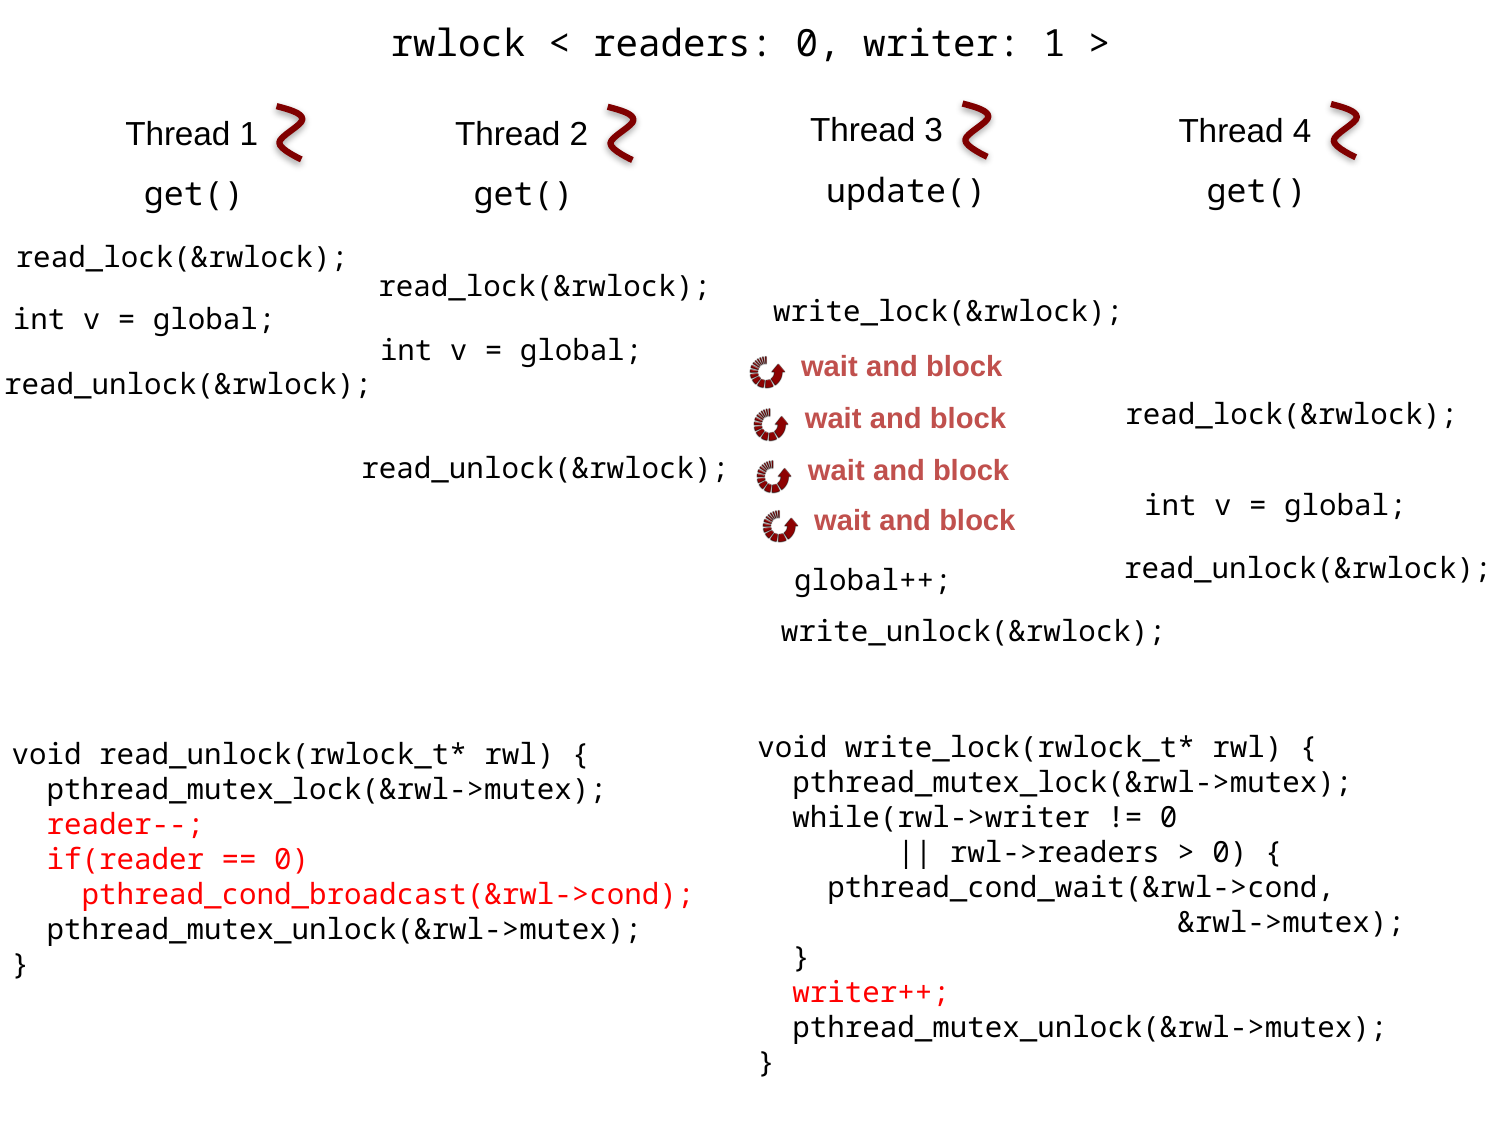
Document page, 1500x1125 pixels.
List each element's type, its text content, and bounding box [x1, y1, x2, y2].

text_box wait and block [801, 444, 1067, 493]
text_box read_unlock(&rwlock); [329, 441, 744, 492]
text_box read_unlock(&rwlock); [1091, 542, 1500, 592]
text_box wait and block [797, 391, 1064, 442]
text_box get() [458, 165, 589, 220]
text_box read_unlock(&rwlock); [0, 357, 387, 408]
text_box void write_lock(rwlock_t* rwl) { pthread_mutex_lock(&rwl->mutex); while(rwl->writer != 0 || rwl->readers > 0) { pthread_cond_wait(&rwl->cond, &rwl->mutex); } writer++; pthread_mutex_unlock(&rwl->mutex); } [742, 721, 1477, 1086]
text_box wait and block [786, 339, 1061, 390]
text_box rwlock < readers: 0, writer: 1 > [375, 11, 1126, 72]
text_box Thread 4 [1163, 101, 1327, 157]
text_box get() [129, 165, 259, 220]
text_box int v = global; [347, 323, 658, 374]
text_box write_unlock(&rwlock); [748, 605, 1181, 655]
text_box int v = global; [1111, 478, 1422, 529]
text_box read_lock(&rwlock); [346, 259, 726, 310]
text_box read_lock(&rwlock); [1093, 388, 1473, 438]
text_box get() [1191, 161, 1322, 216]
text_box int v = global; [0, 293, 291, 343]
text_box update() [811, 161, 1001, 217]
text_box Thread 2 [440, 104, 604, 160]
text_box [1330, 101, 1359, 160]
text_box Thread 3 [795, 101, 959, 156]
text_box [607, 104, 636, 162]
text_box Thread 1 [110, 104, 274, 160]
text_box global++; [761, 554, 967, 604]
text_box wait and block [804, 493, 1074, 544]
picture [749, 451, 805, 550]
text_box read_lock(&rwlock); [0, 230, 364, 281]
text_box void read_unlock(rwlock_t* rwl) { pthread_mutex_lock(&rwl->mutex); reader--; if(reader == 0) pthread_cond_broadcast(&rwl->cond); pthread_mutex_unlock(&rwl->mutex); } [0, 727, 758, 988]
text_box [276, 104, 305, 162]
text_box [961, 101, 991, 159]
picture [742, 346, 792, 396]
picture [746, 399, 796, 449]
text_box write_lock(&rwlock); [740, 285, 1138, 335]
